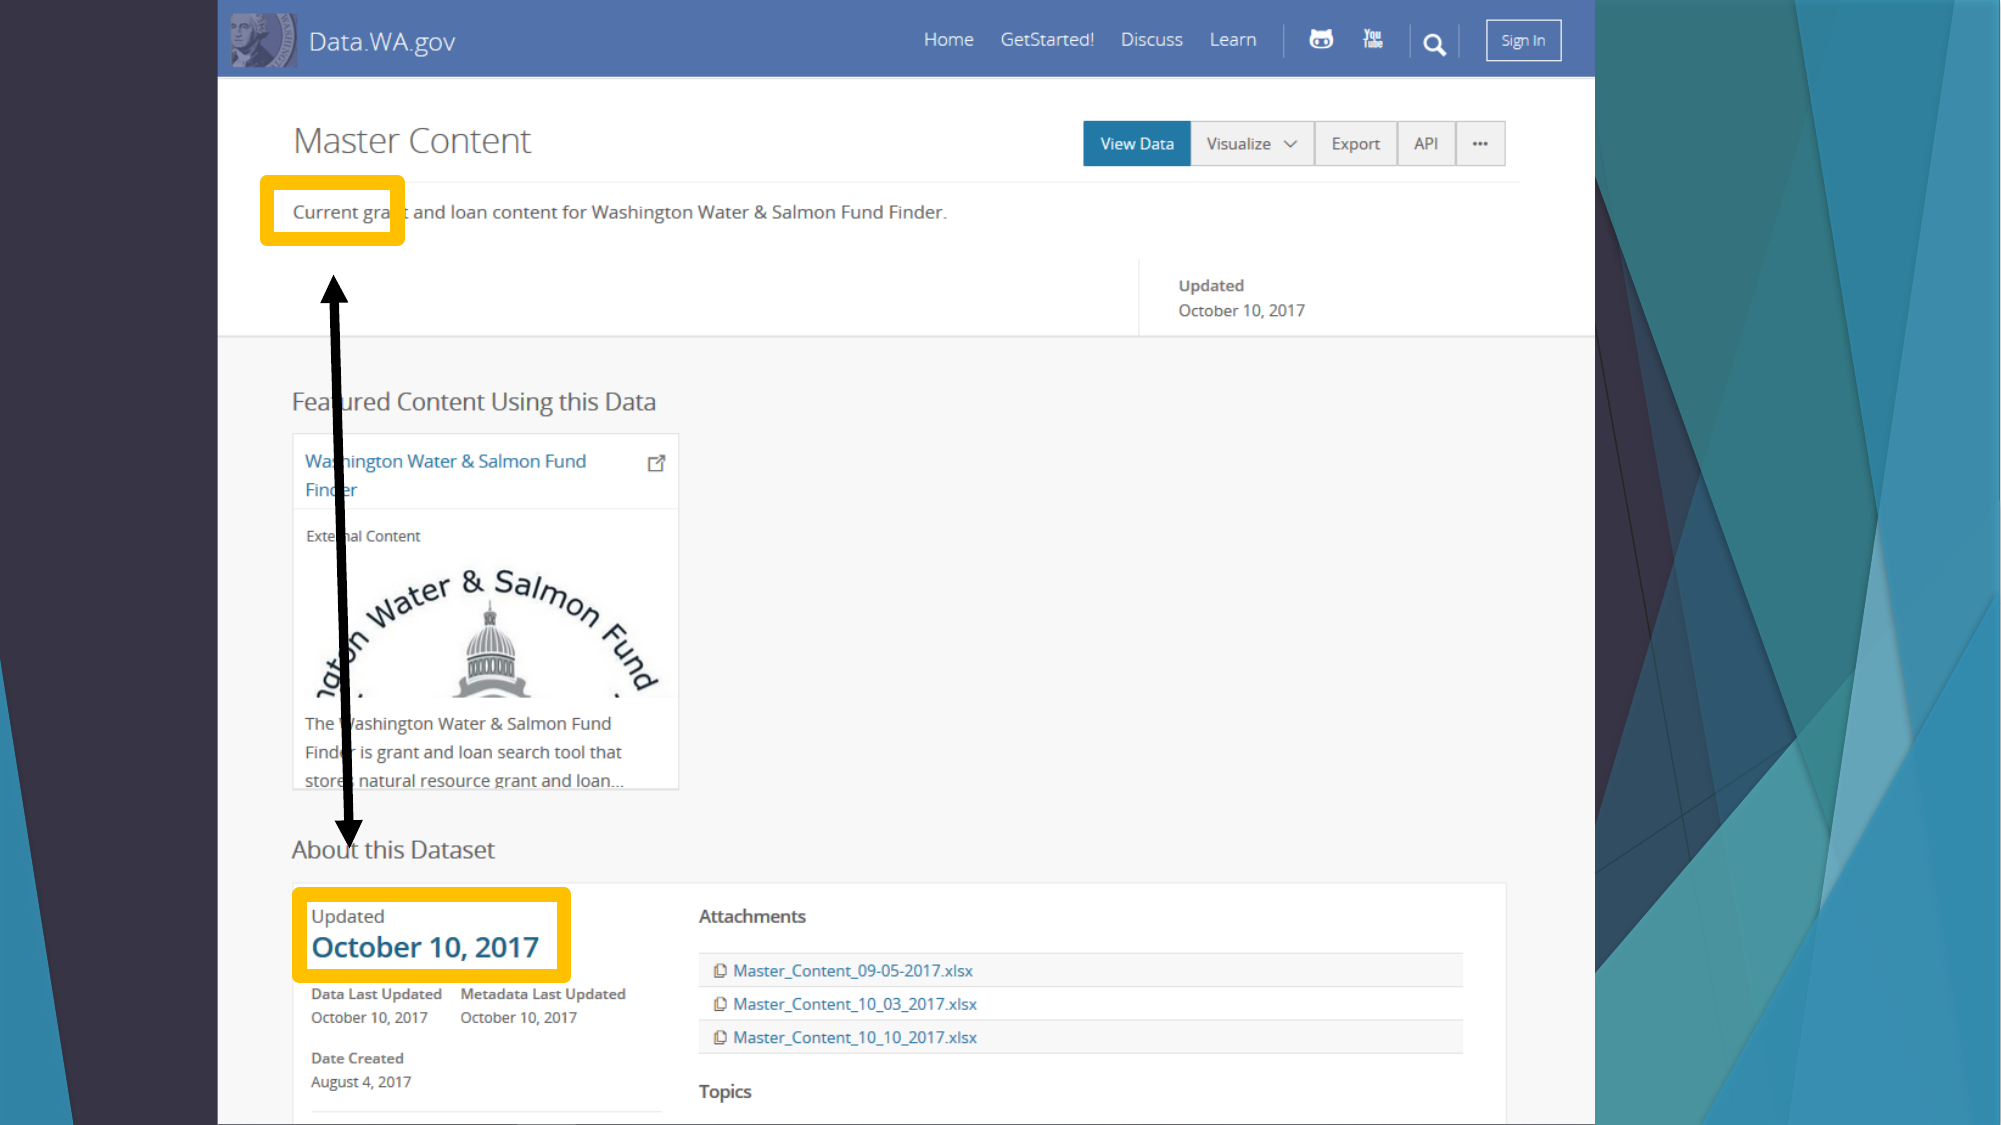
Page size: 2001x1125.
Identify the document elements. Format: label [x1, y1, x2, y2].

text_box [217, 0, 1596, 1125]
